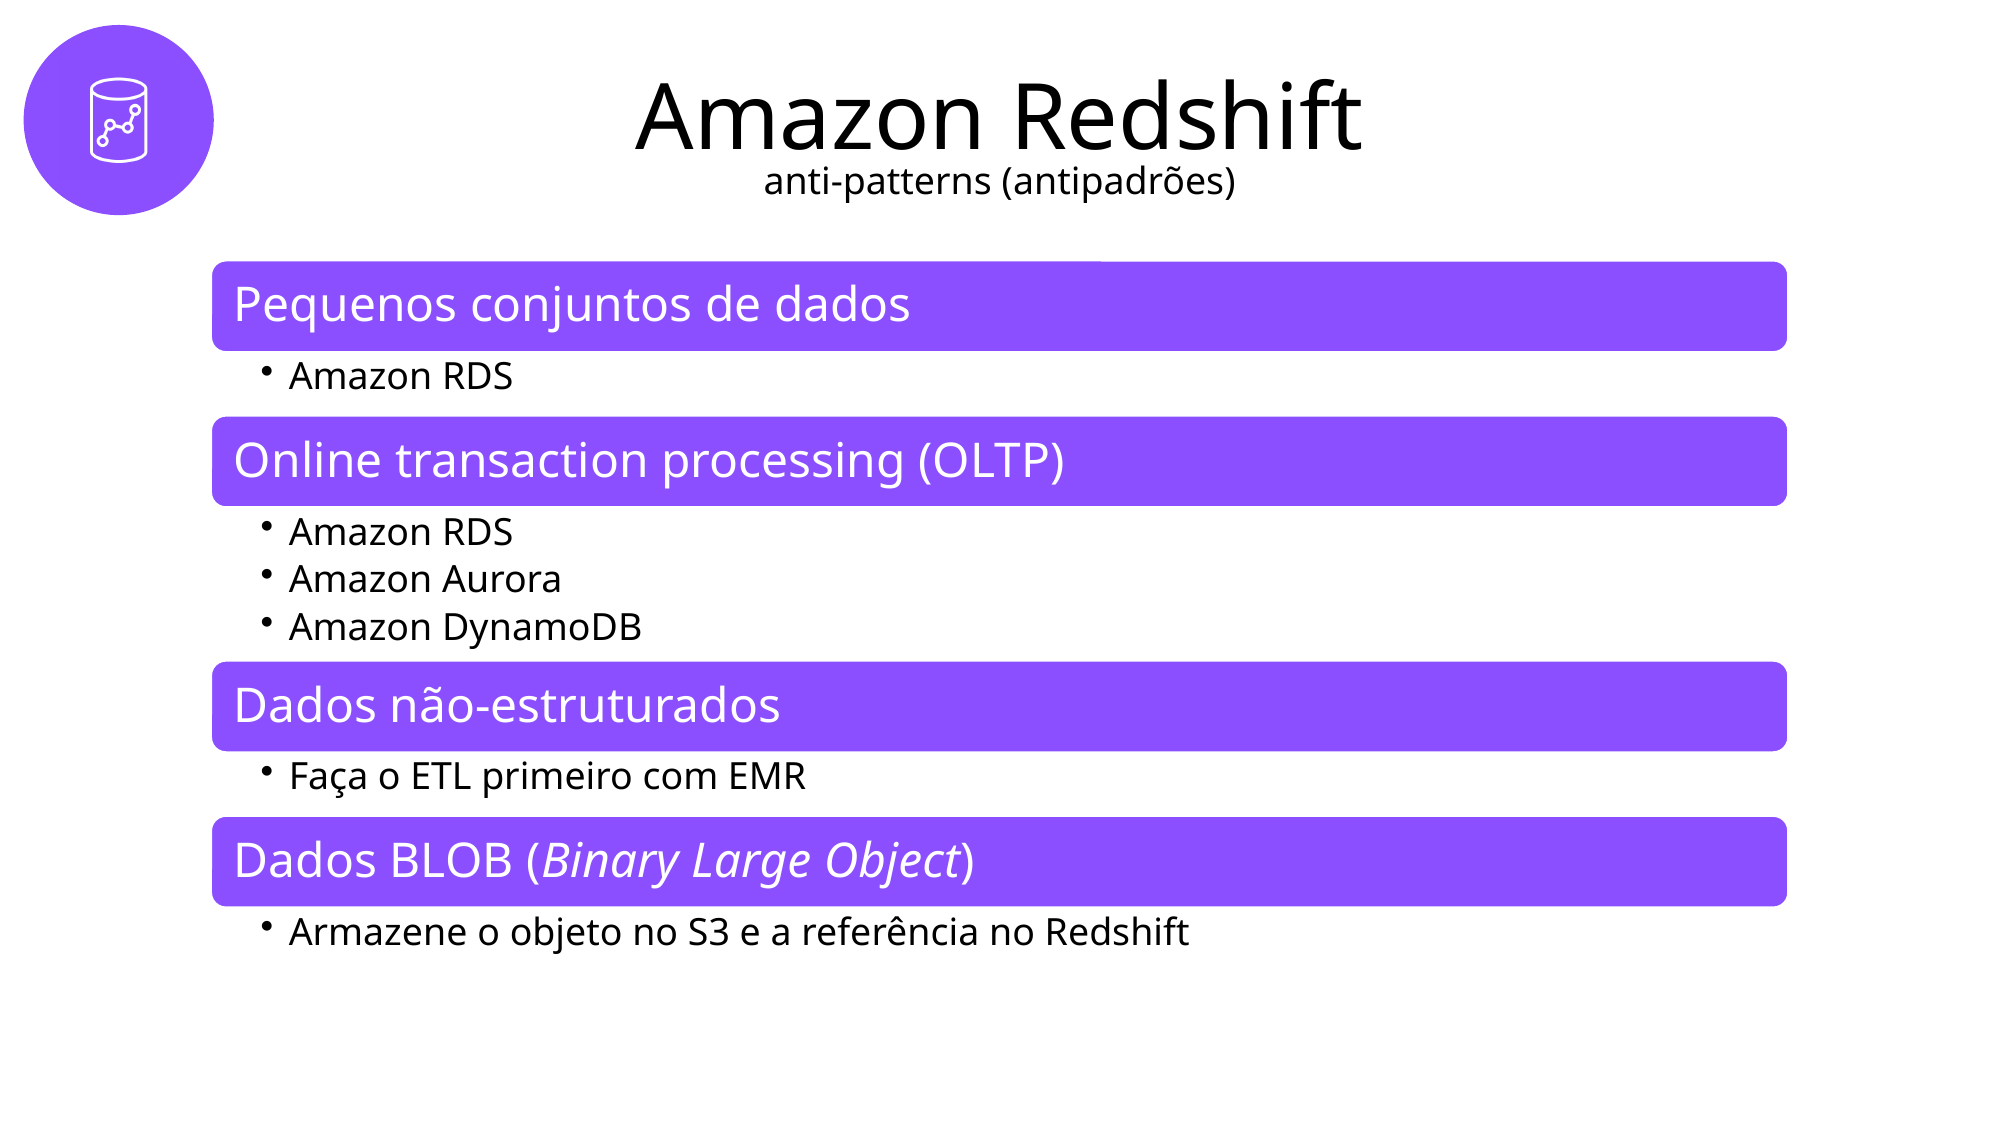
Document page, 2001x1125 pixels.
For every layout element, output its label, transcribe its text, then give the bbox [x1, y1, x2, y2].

title Amazon Redshift [137, 11, 1863, 229]
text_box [23, 24, 215, 216]
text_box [209, 244, 1790, 987]
text_box anti-patterns (antipadrões) [499, 149, 1500, 210]
